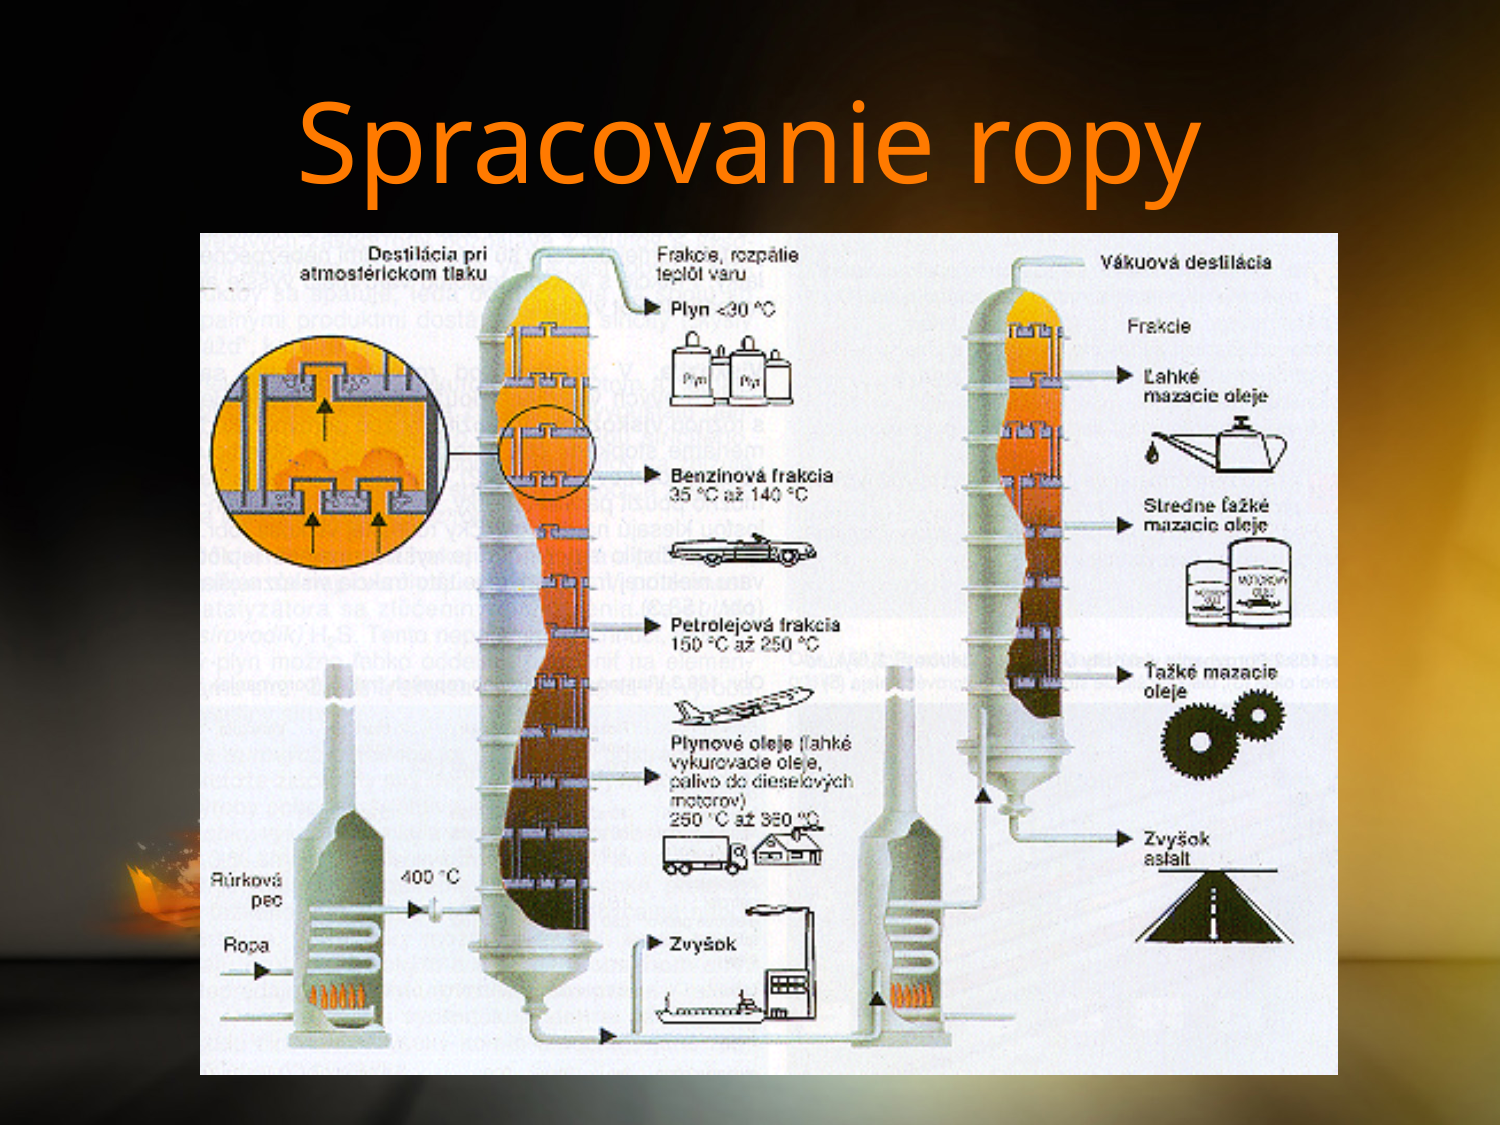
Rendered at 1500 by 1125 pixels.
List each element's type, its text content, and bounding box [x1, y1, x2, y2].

picture [0, 0, 1500, 1125]
title Spracovanie ropy [75, 45, 1425, 233]
